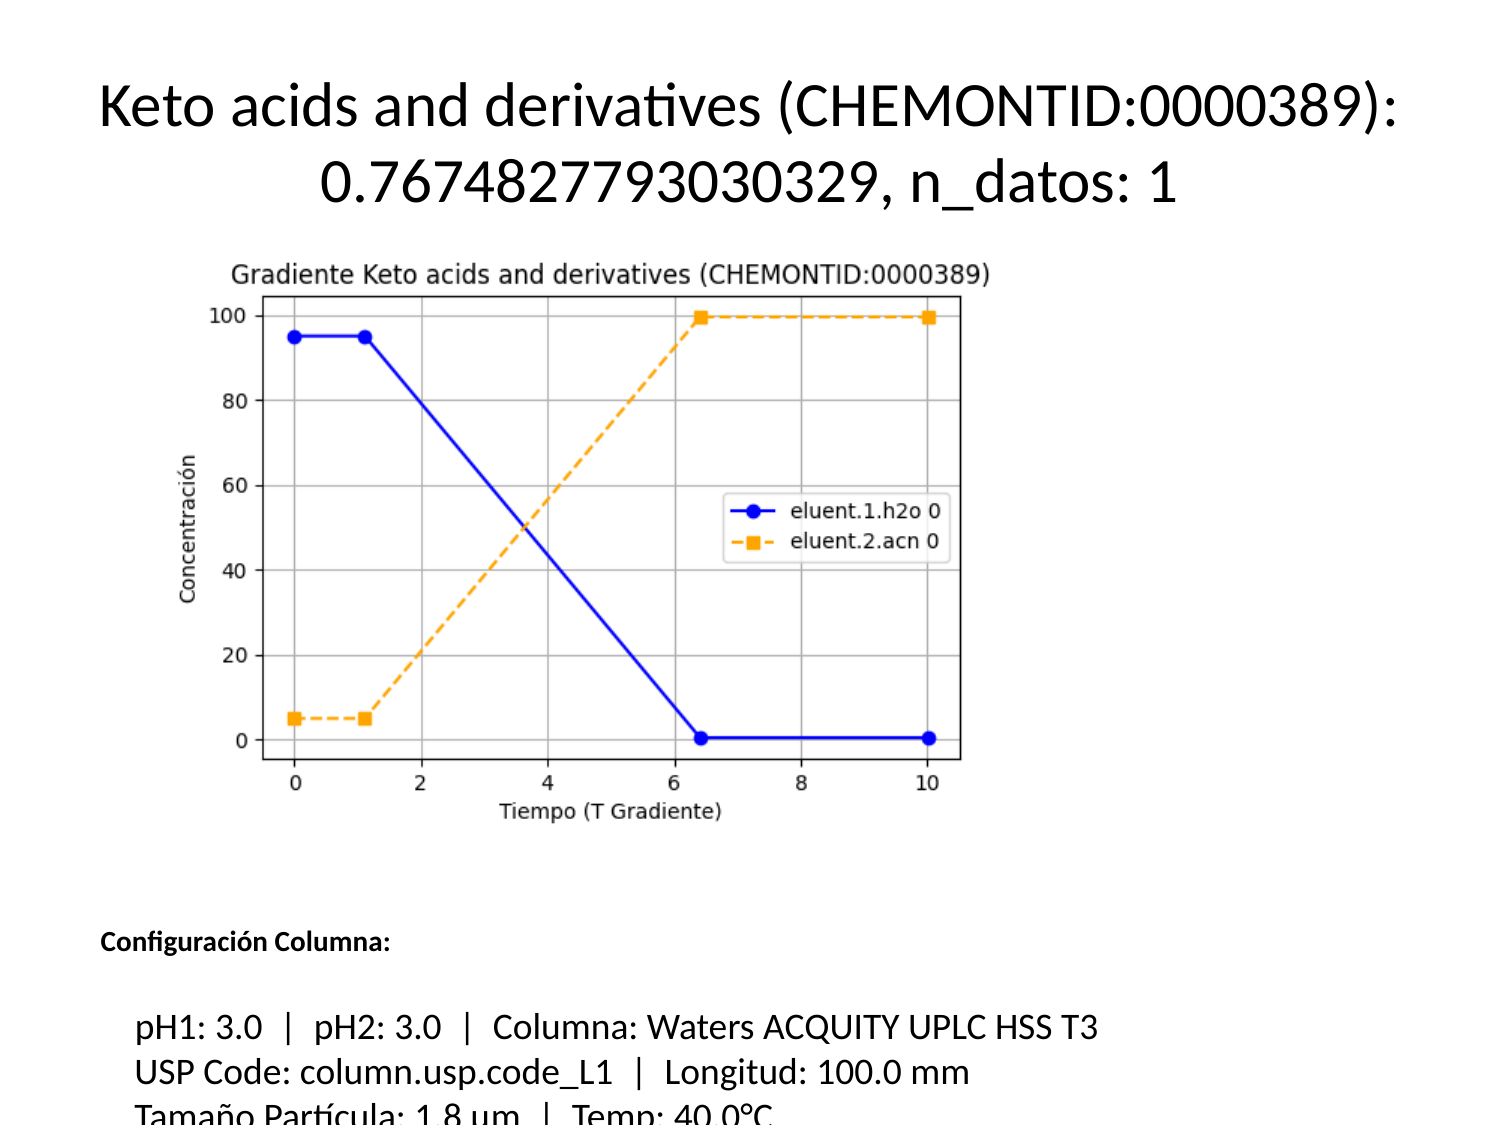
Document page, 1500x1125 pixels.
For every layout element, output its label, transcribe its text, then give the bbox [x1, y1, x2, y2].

picture [149, 224, 1051, 826]
text_box Configuración Columna: pH1: 3.0 | pH2: 3.0 | Columna: Waters ACQUITY UPLC HSS T3 USP Code: column.usp.code_L1 | Longitud: 100.0 mm Tamaño Partícula: 1.8 µm | Temp: 40.0°C Flujo: 0.4 mL/min | T0: 0.55125 min [85, 869, 1114, 1125]
title Keto acids and derivatives (CHEMONTID:0000389): 0.7674827793030329, n_datos: 1 [75, 45, 1425, 233]
